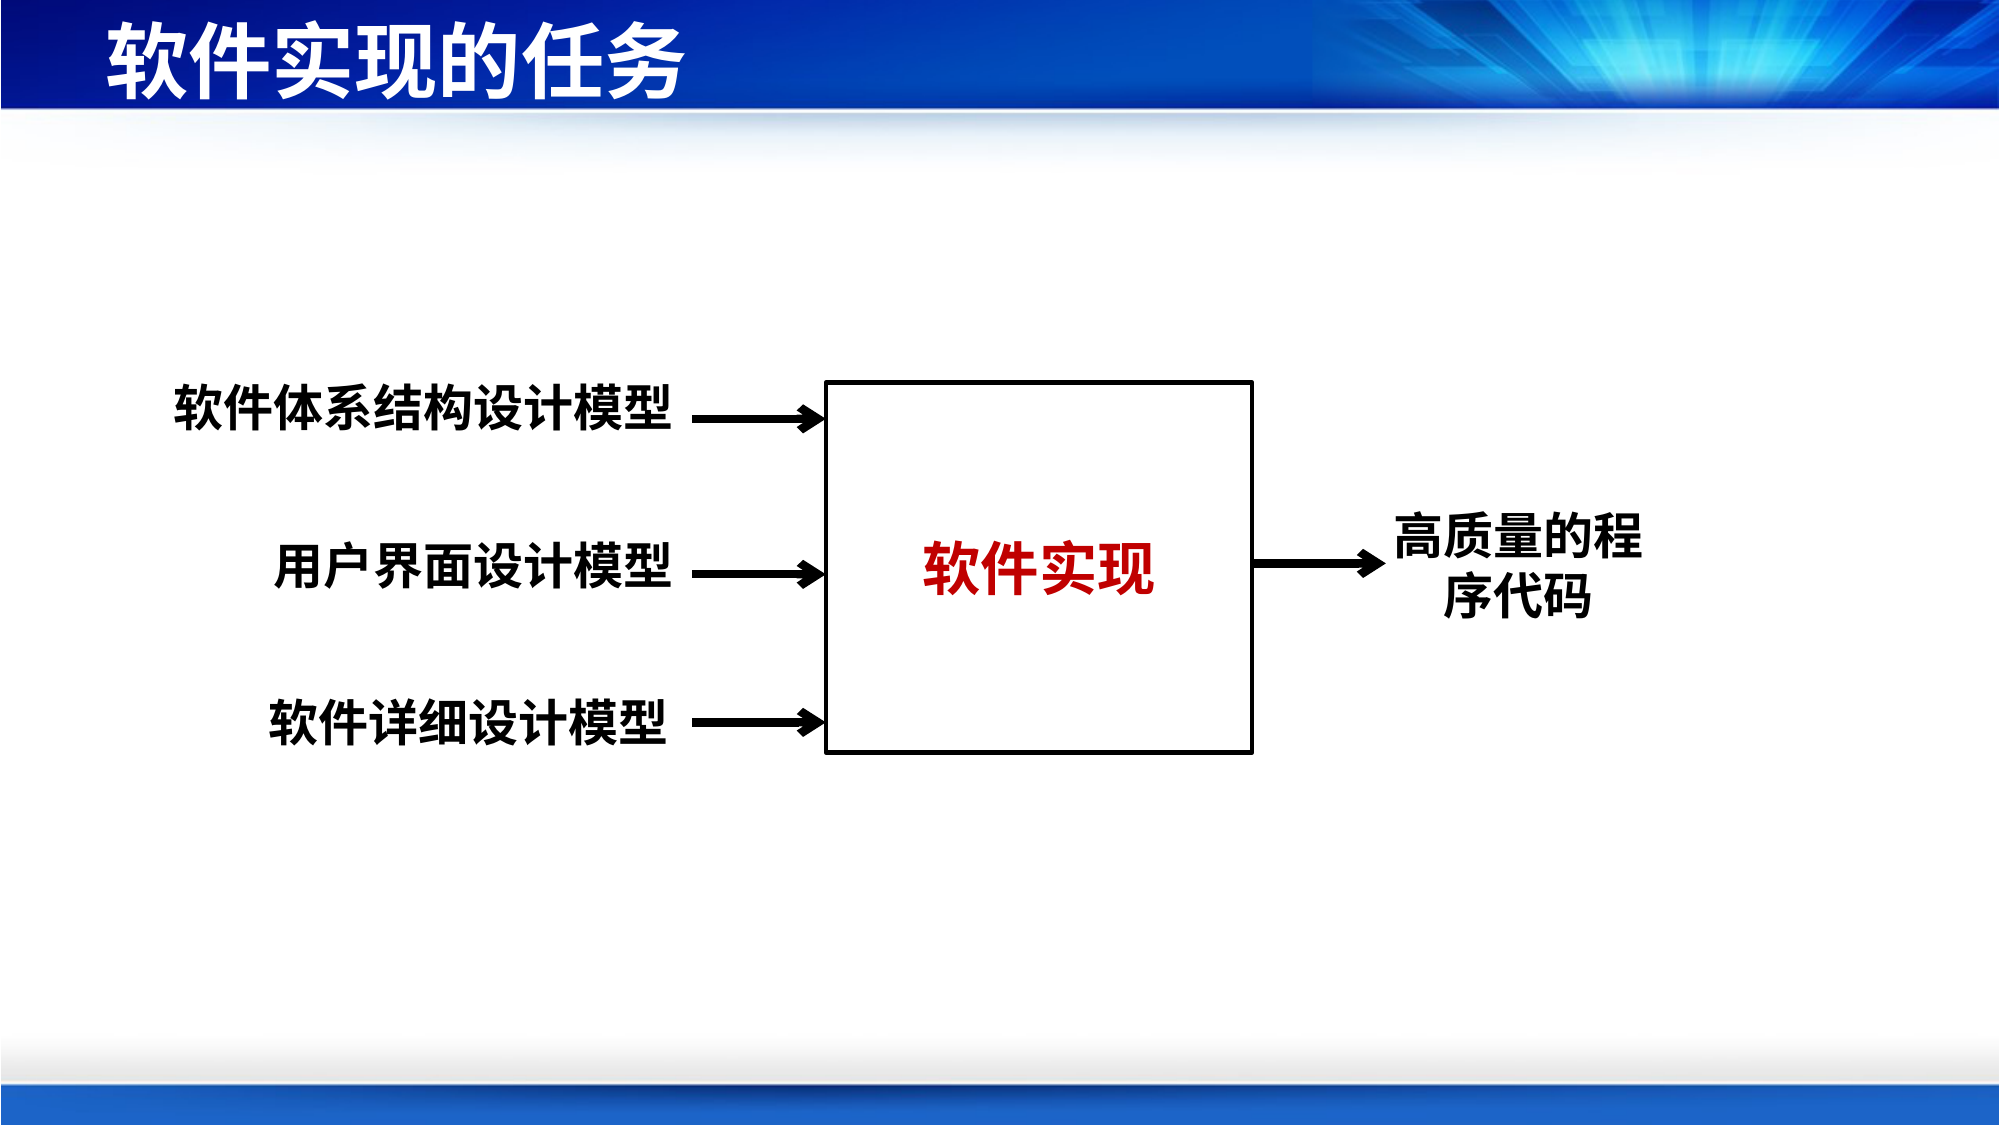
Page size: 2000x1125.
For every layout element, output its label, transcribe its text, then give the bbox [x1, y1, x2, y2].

title 软件实现的任务 [90, 1, 1880, 118]
picture [1, 0, 1999, 1125]
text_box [155, 326, 1946, 823]
